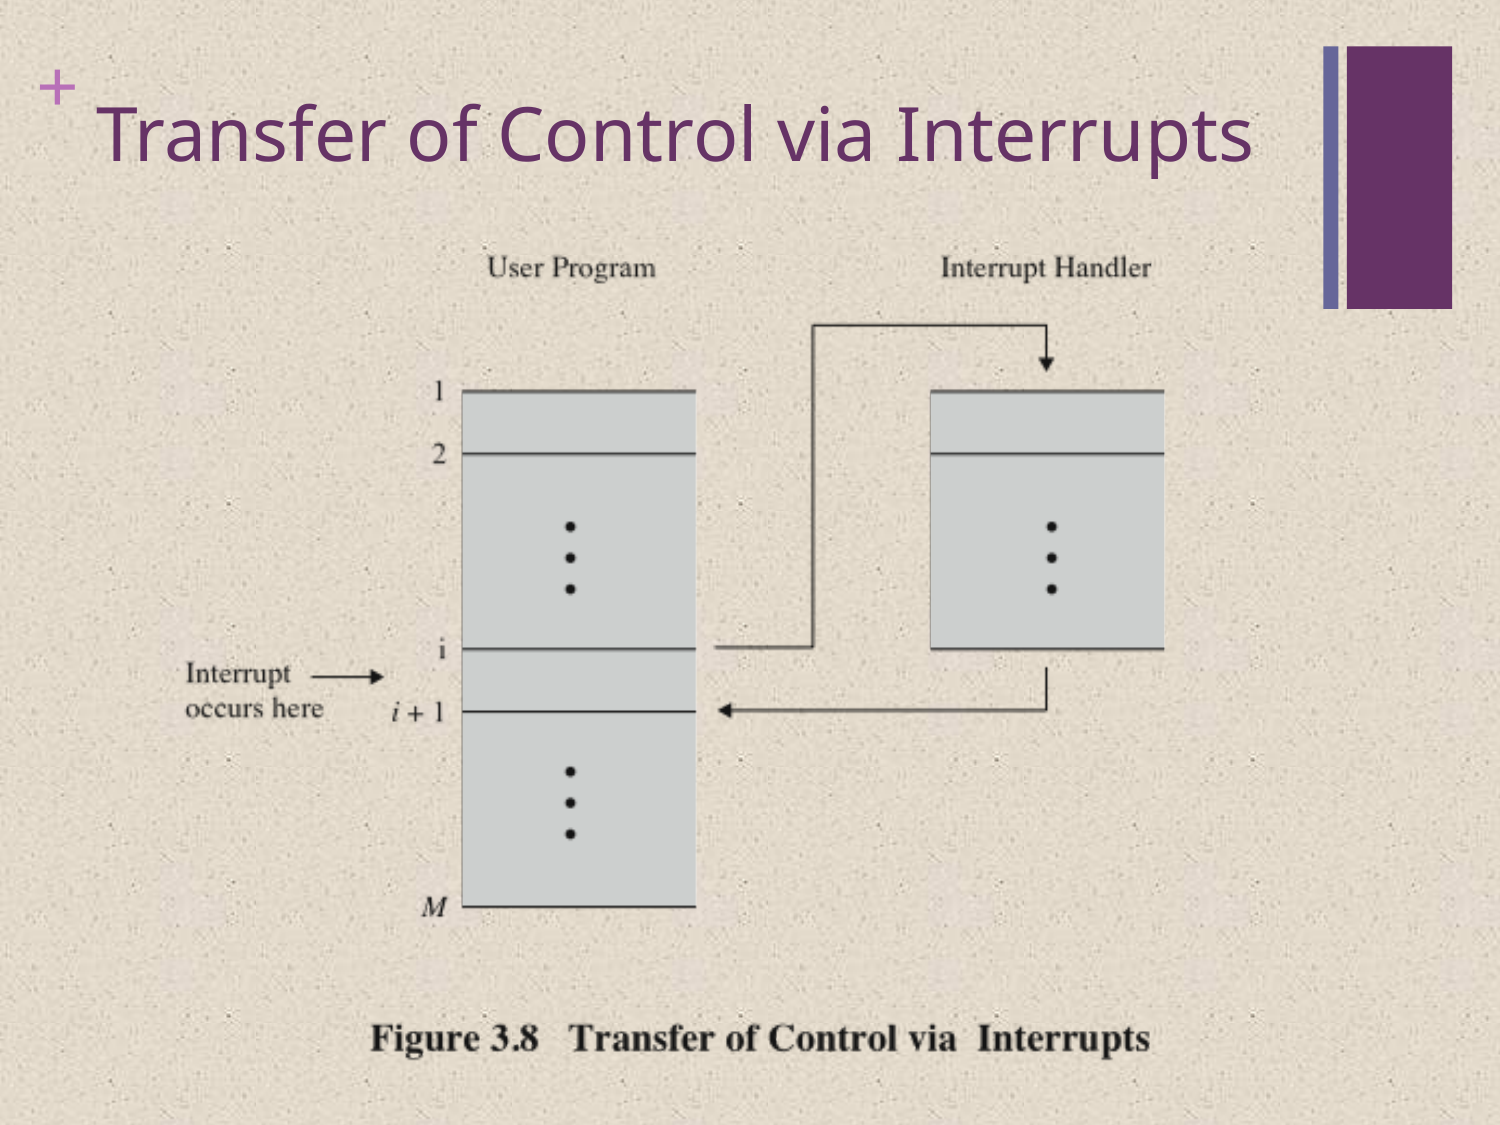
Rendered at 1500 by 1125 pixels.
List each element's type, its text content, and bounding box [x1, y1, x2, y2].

title Transfer of Control via Interrupts [81, 79, 1322, 263]
picture [0, 0, 1500, 1125]
picture [111, 188, 1253, 1125]
